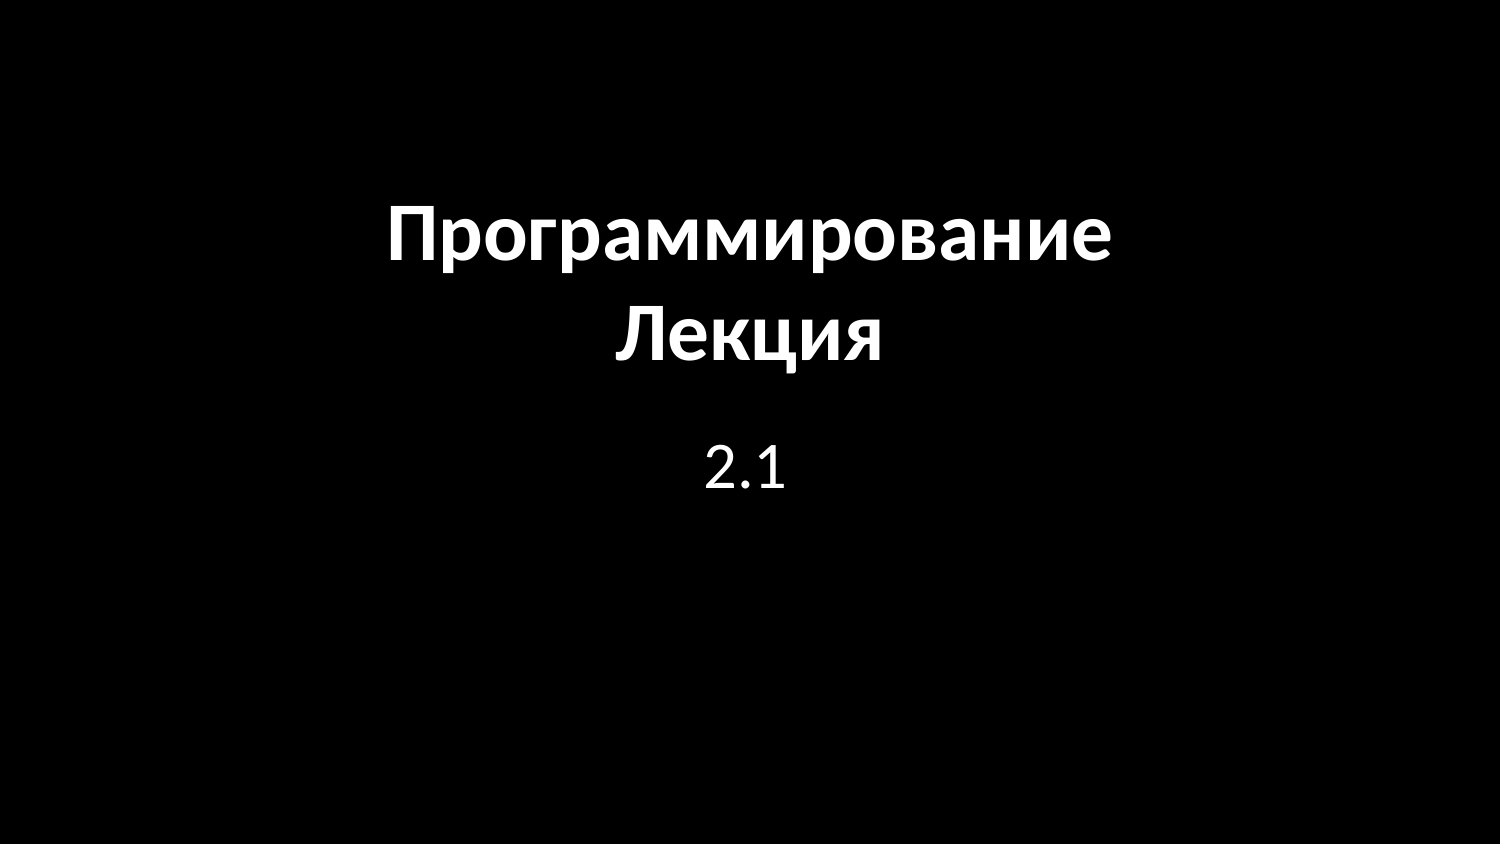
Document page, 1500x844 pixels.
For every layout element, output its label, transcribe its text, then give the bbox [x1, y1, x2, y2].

title Программирование Лекция [0, 0, 1500, 385]
subtitle 2.1 [107, 414, 1384, 844]
